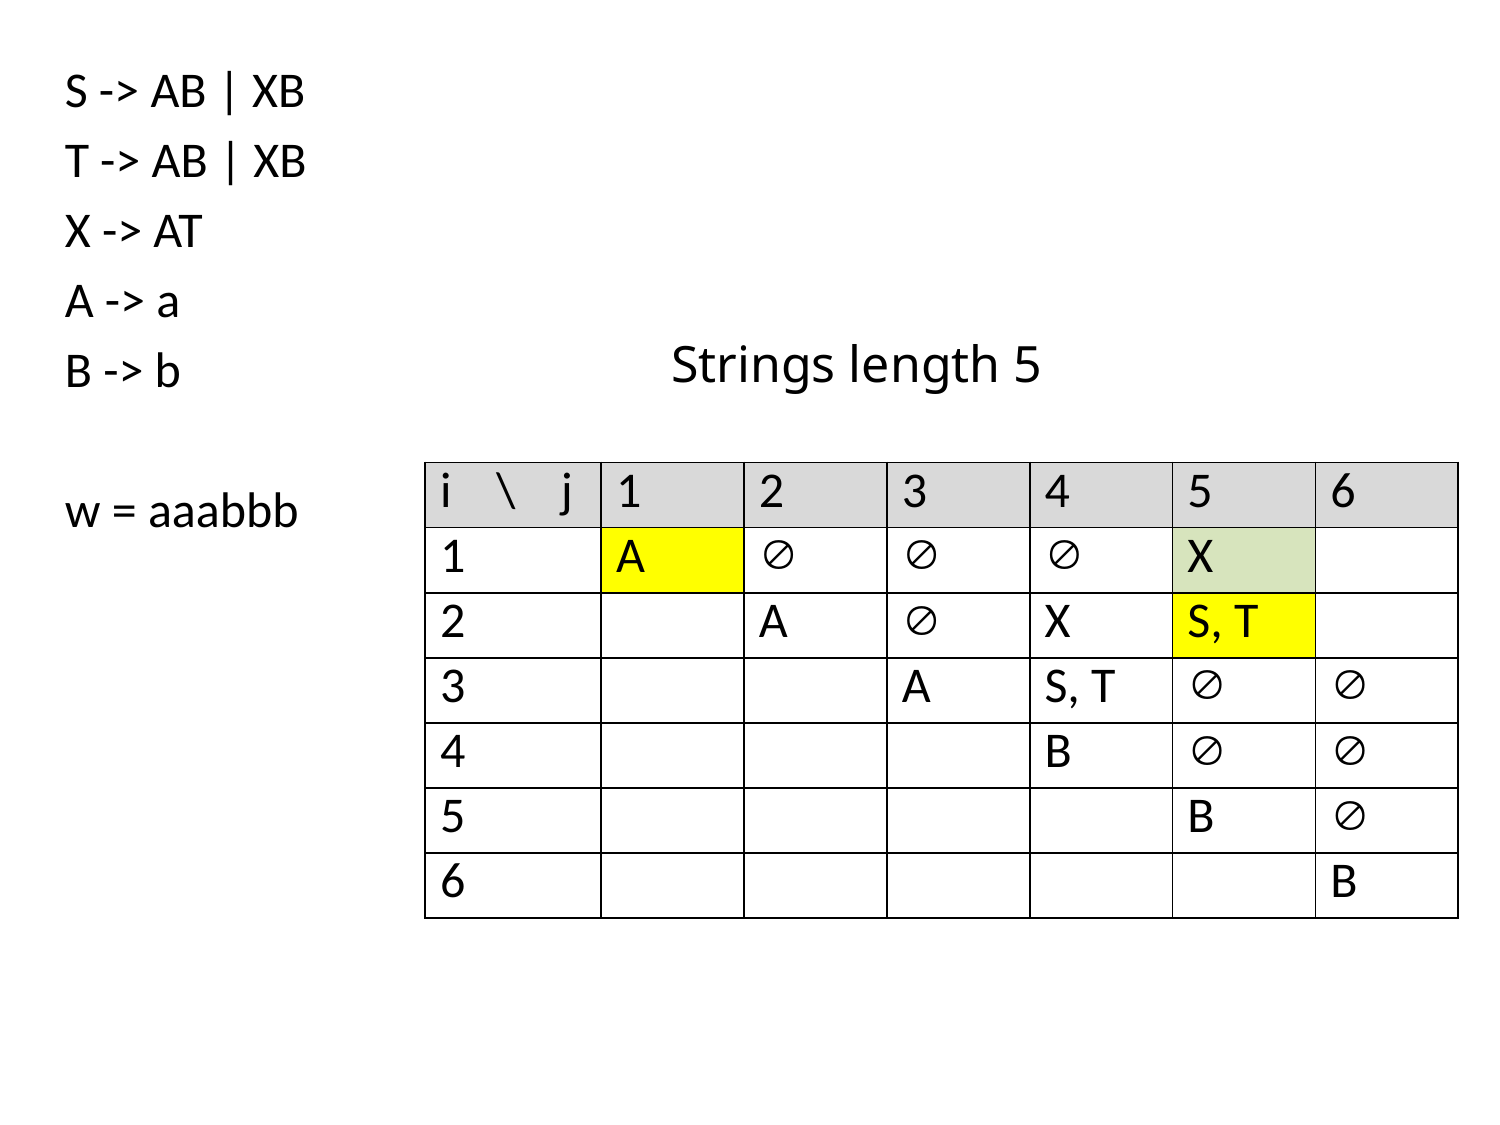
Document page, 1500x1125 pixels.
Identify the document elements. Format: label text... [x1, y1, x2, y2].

table_cell B [1173, 789, 1315, 852]
table_cell A [602, 528, 743, 592]
table_header 3 [888, 463, 1029, 527]
table_cell [602, 724, 743, 787]
table_cell 3 [426, 659, 600, 722]
table_cell [1316, 594, 1457, 657]
table_cell 5 [426, 789, 600, 852]
table_cell  [1316, 659, 1457, 722]
table_cell [1031, 789, 1172, 852]
table_cell  [1173, 724, 1315, 787]
table_cell S, T [1031, 659, 1172, 722]
table_cell 2 [426, 594, 600, 657]
table_cell X [1173, 528, 1315, 592]
table_header 6 [1316, 463, 1457, 527]
table_cell 1 [426, 545, 600, 592]
table_cell [1173, 854, 1315, 917]
table_cell  [888, 528, 1029, 592]
table_cell [1031, 854, 1172, 917]
table_header 4 [1031, 463, 1172, 527]
table_cell [602, 594, 743, 657]
table_header 5 [1173, 463, 1315, 527]
table_cell B [1031, 724, 1172, 787]
table_cell [745, 659, 886, 722]
table_cell [888, 789, 1029, 852]
text_box Strings length 5 [742, 324, 1058, 400]
table_cell [888, 854, 1029, 917]
text_box S -> AB | XB T -> AB | XB X -> AT A -> a B -> b w = aaabbb [49, 49, 742, 545]
table_cell 6 [426, 854, 600, 917]
table_cell [745, 789, 886, 852]
table_cell [745, 724, 886, 787]
table_cell X [1031, 594, 1172, 657]
table_cell [602, 659, 743, 722]
table_cell  [1031, 528, 1172, 592]
table_cell [745, 854, 886, 917]
table_cell S, T [1173, 594, 1315, 657]
table_cell  [1173, 659, 1315, 722]
table_header 2 [745, 463, 886, 527]
table_cell  [1316, 724, 1457, 787]
table_cell  [1316, 789, 1457, 852]
table_cell A [888, 659, 1029, 722]
table_cell B [1316, 854, 1457, 917]
table_cell 4 [426, 724, 600, 787]
table_cell [1316, 528, 1457, 592]
table_cell [602, 854, 743, 917]
table_cell  [888, 594, 1029, 657]
table_cell A [745, 594, 886, 657]
table_cell [888, 724, 1029, 787]
table_cell [602, 789, 743, 852]
table_cell  [745, 528, 886, 592]
